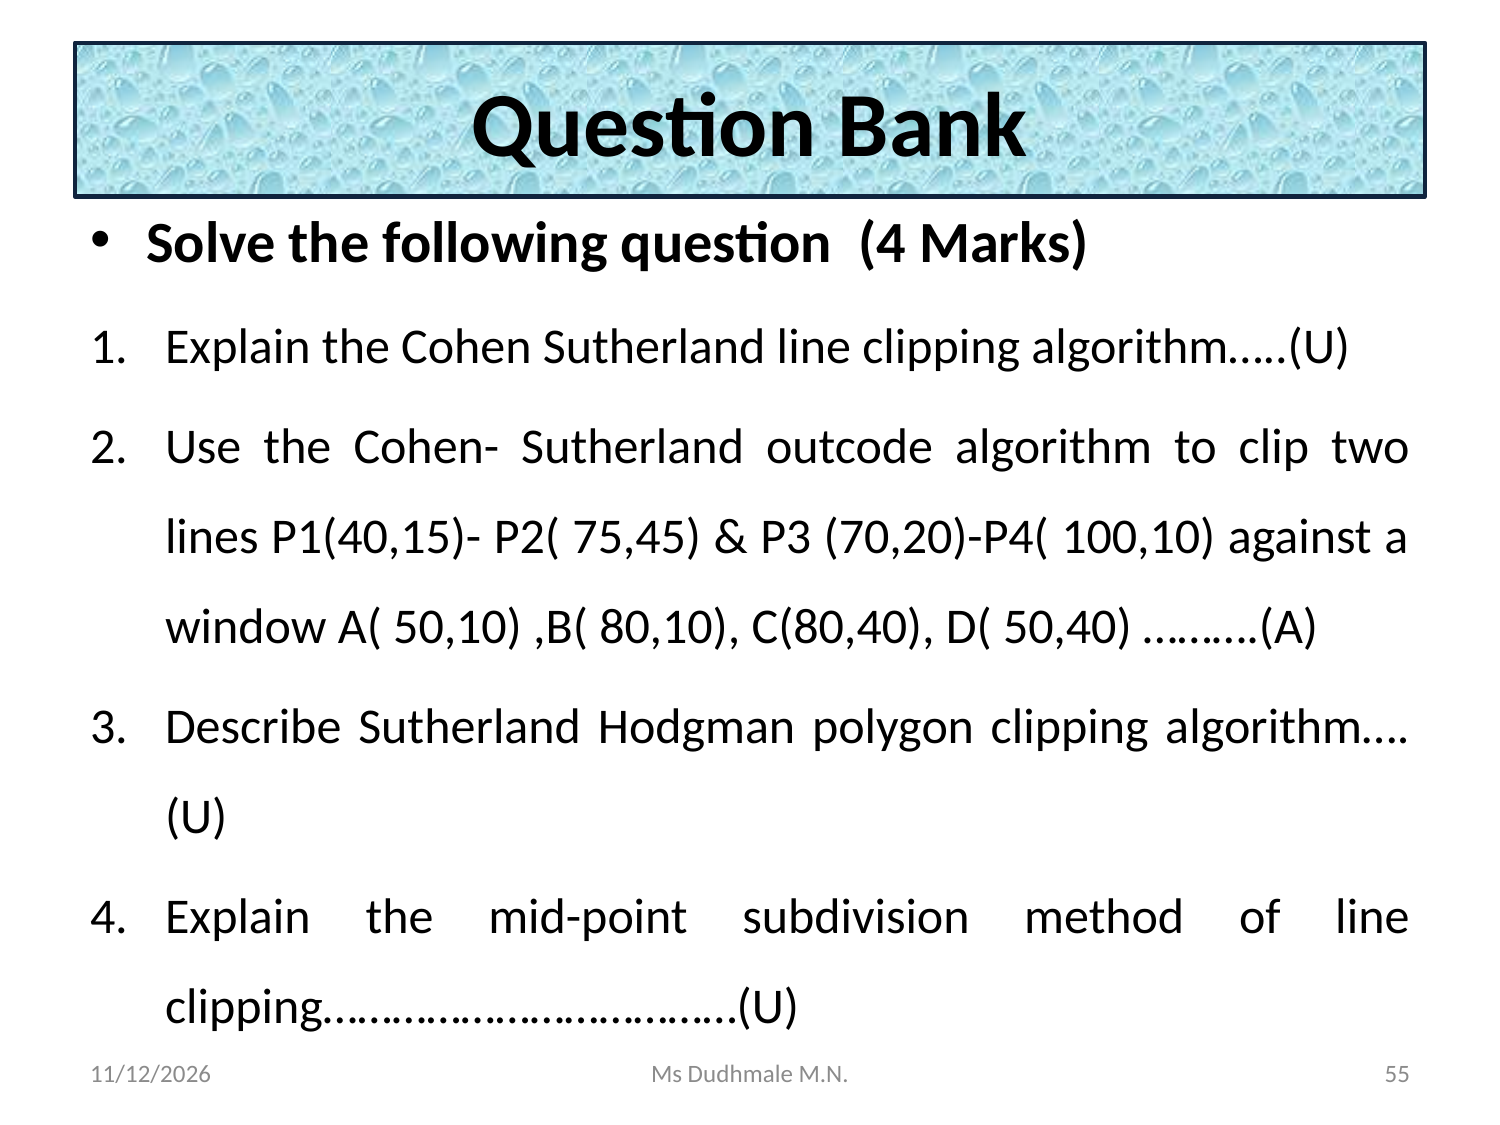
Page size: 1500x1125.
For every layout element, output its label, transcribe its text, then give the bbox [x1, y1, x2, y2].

slide_number 55 [1074, 1042, 1425, 1103]
list Solve the following question (4 Marks) Explain the Cohen Sutherland line clipping algorithm…..(U) Use the Cohen- Sutherland outcode algorithm to clip two lines P1(40,15)- P2( 75,45) & P3 (70,20)-P4( 100,10) against a window A( 50,10) ,B( 80,10), C(80,40), D( 50,40) ……….(A) Describe Sutherland Hodgman polygon clipping algorithm…. (U) Explain the mid-point subdivision method of line clipping………………………………(U) [75, 197, 1425, 1043]
title Question Bank [75, 42, 1425, 197]
footer Ms Dudhmale M.N. [512, 1042, 988, 1103]
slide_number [75, 1042, 425, 1103]
